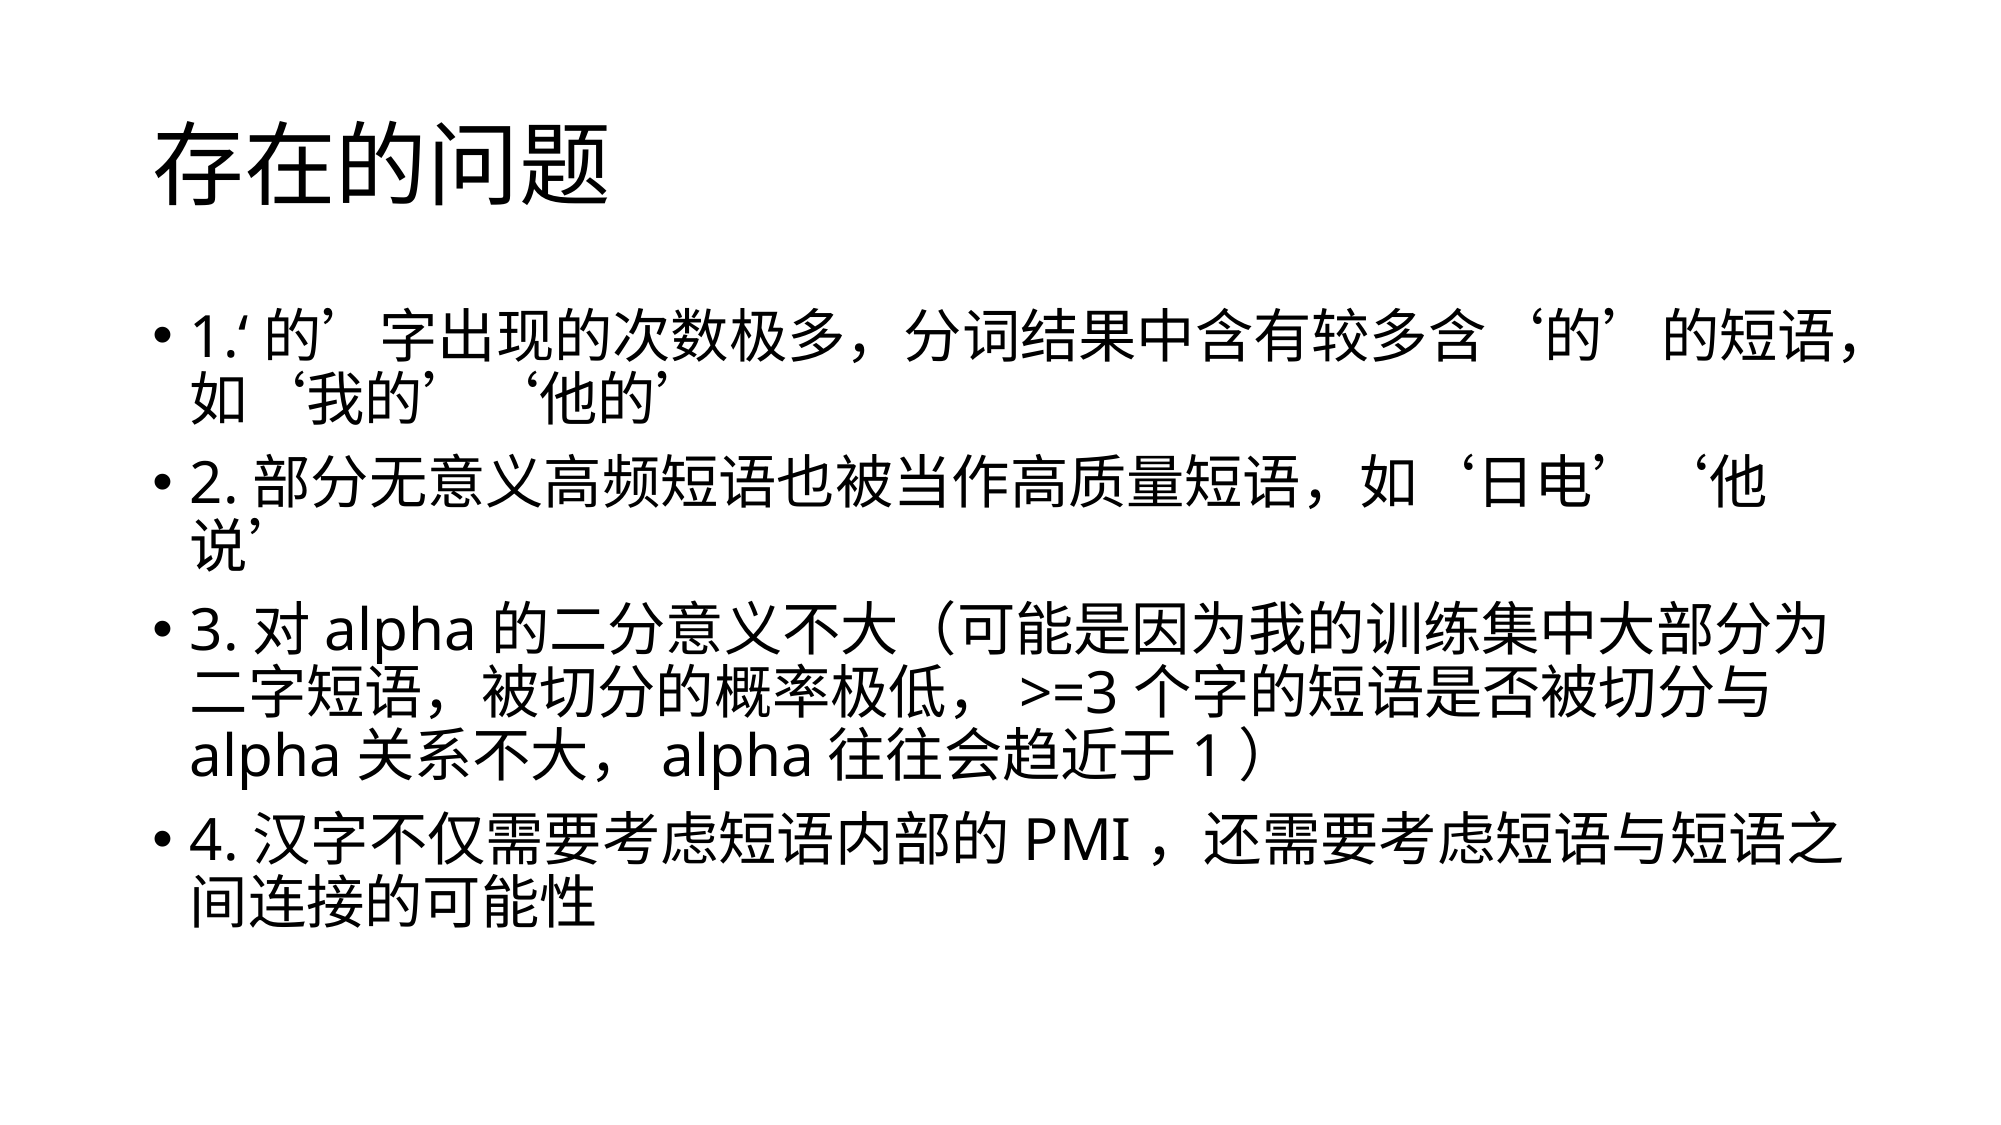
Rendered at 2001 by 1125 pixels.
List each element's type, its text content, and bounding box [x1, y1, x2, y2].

list 1.‘的’字出现的次数极多，分词结果中含有较多含‘的’的短语，如‘我的’‘他的’ 2.部分无意义高频短语也被当作高质量短语，如‘日电’‘他说’ 3.对alpha的二分意义不大（可能是因为我的训练集中大部分为二字短语，被切分的概率极低，>=3个字的短语是否被切分与alpha关系不大，alpha往往会趋近于1） 4.汉字不仅需要考虑短语内部的PMI，还需要考虑短语与短语之间连接的可能性 [137, 299, 1863, 1014]
title 存在的问题 [137, 59, 1863, 278]
